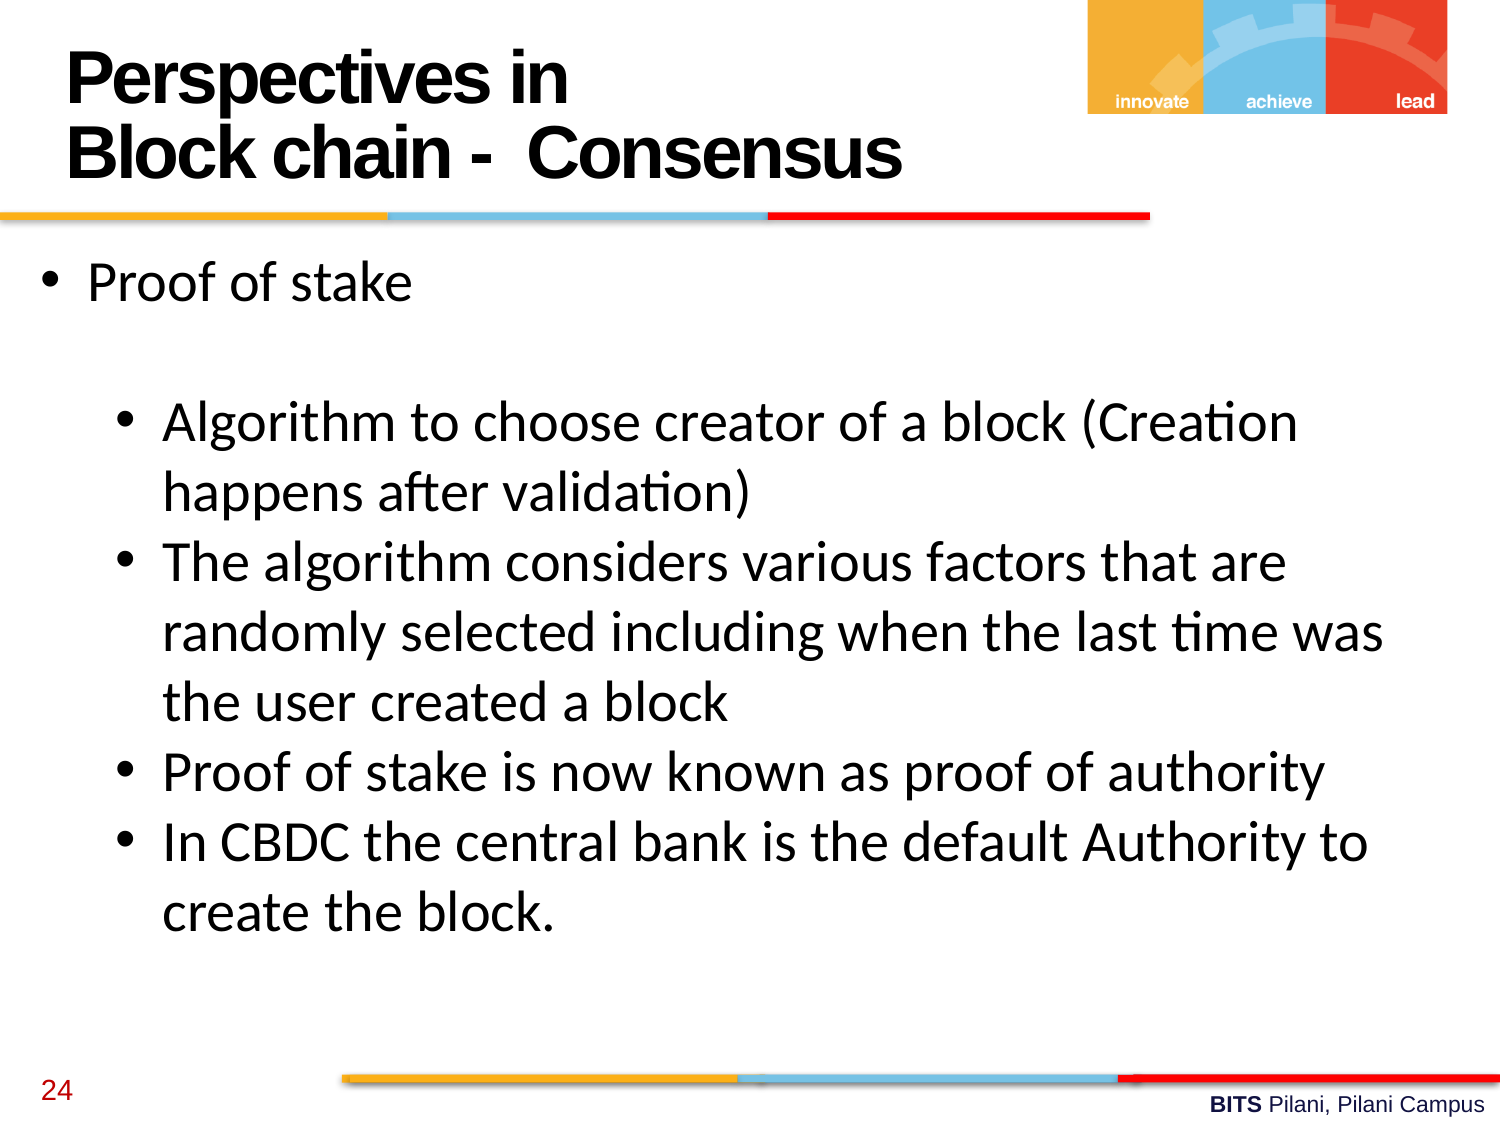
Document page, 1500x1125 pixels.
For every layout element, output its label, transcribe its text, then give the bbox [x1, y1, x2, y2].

text_box Perspectives in Block chain - Consensus [50, 24, 1450, 213]
picture [1087, 0, 1448, 24]
slide_number 24 [25, 1059, 376, 1119]
text_box Proof of stake Algorithm to choose creator of a block (Creation happens after validation) The algorithm considers various factors that are randomly selected including when the last time was the user created a block Proof of stake is now known as proof of authority In CBDC the central bank is the default Authority to create the block. [25, 235, 1450, 1021]
